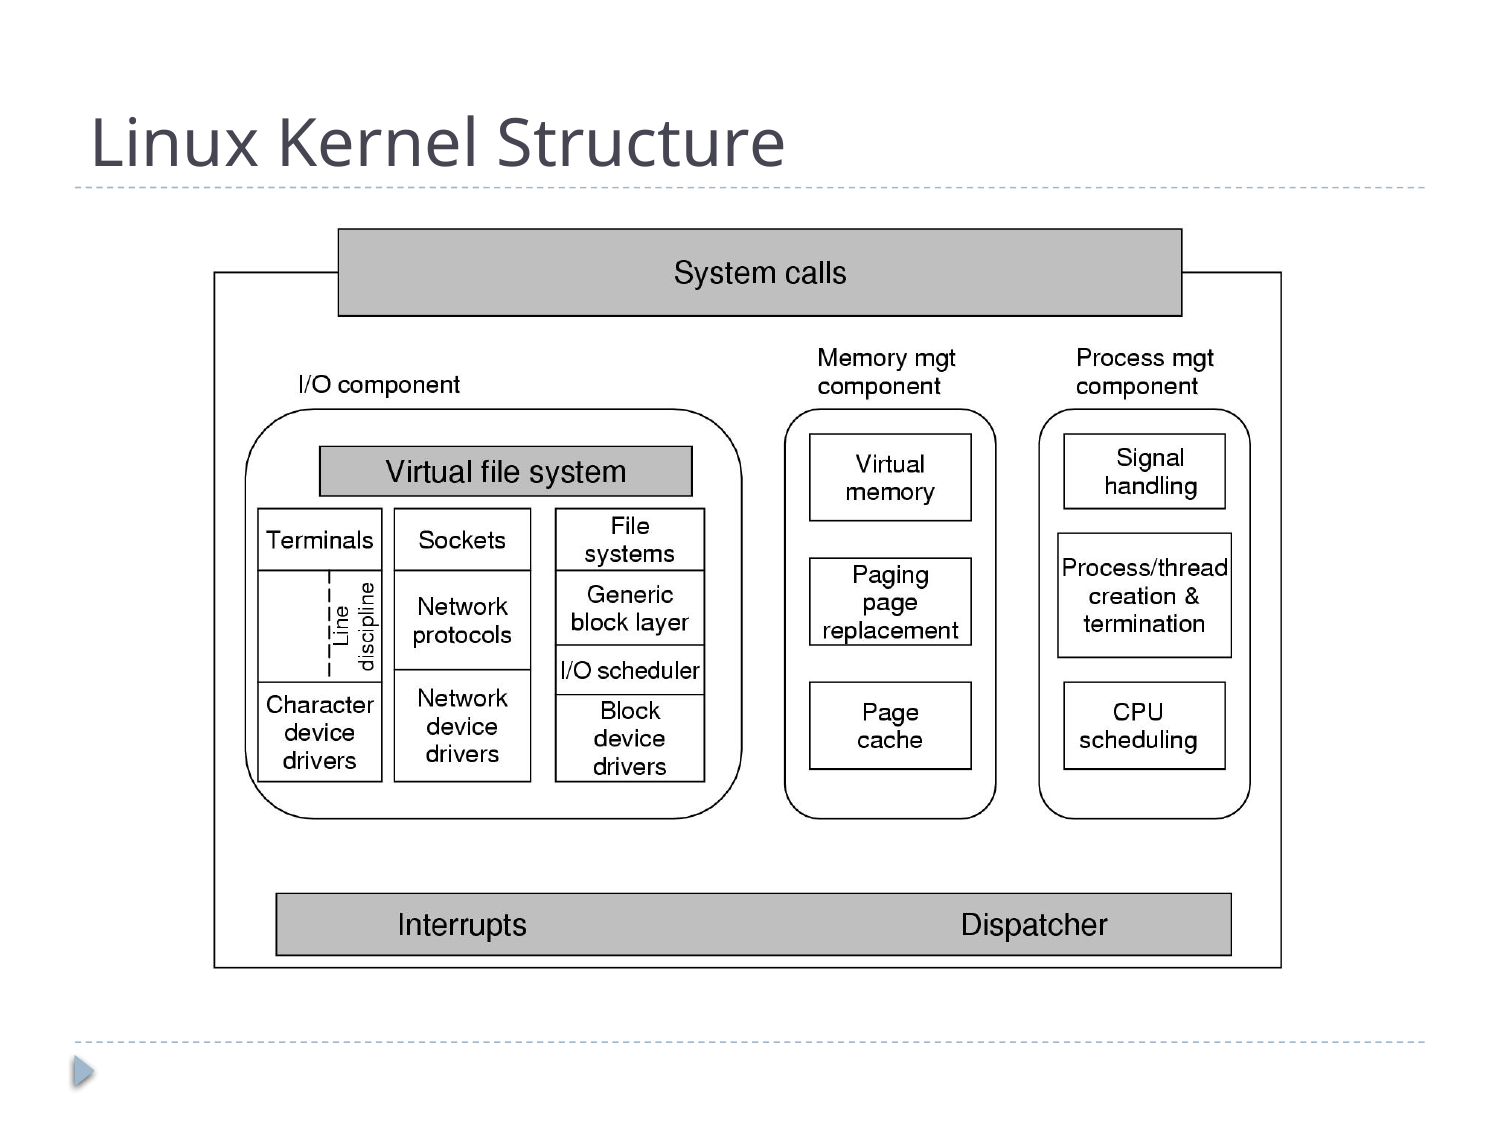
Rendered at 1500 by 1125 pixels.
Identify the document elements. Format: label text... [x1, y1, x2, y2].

title Linux Kernel Structure [75, 37, 1425, 188]
picture [211, 224, 1287, 969]
